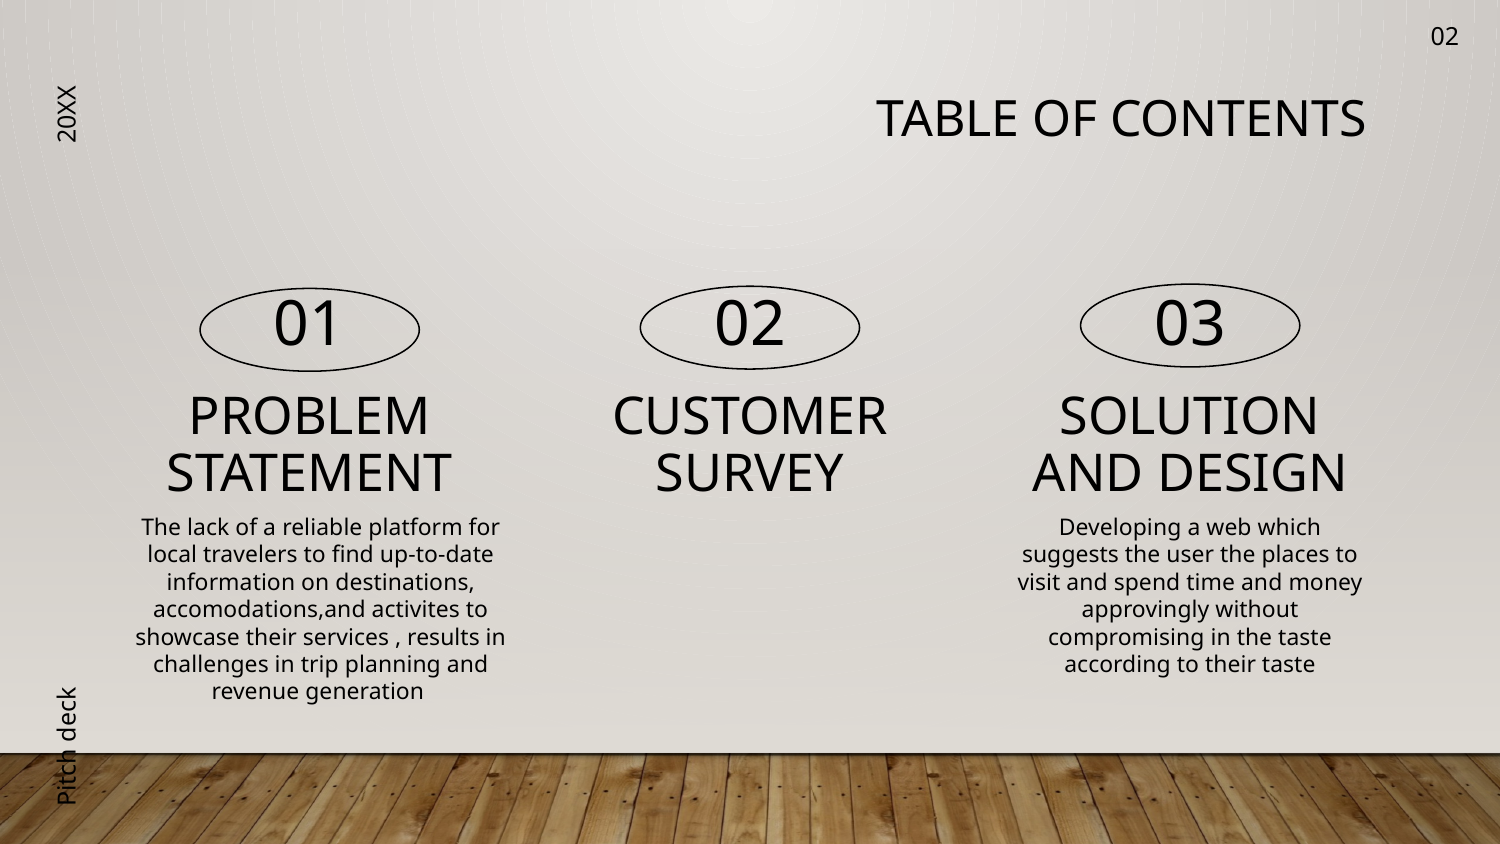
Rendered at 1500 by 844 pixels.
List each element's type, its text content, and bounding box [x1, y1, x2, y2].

text_box [1080, 313, 1085, 338]
subtitle The lack of a reliable platform for local travelers to find up-to-date information on destinations, accomodations,and activites to showcase their services , results in challenges in trip planning and revenue generation [118, 497, 524, 740]
picture [0, 753, 1500, 844]
subtitle 20XX [42, 70, 89, 263]
title Customer Survey [558, 379, 942, 518]
title 03 [1085, 276, 1295, 374]
title Problem Statement [118, 379, 502, 497]
subtitle 02 [1411, 12, 1479, 59]
title 02 [645, 276, 855, 374]
subtitle Developing a web which suggests the user the places to visit and spend time and money approvingly without compromising in the taste according to their taste [998, 497, 1382, 691]
text_box [200, 317, 205, 343]
title Solution and Design [998, 379, 1382, 497]
text_box [640, 315, 645, 340]
title Table of contents [118, 72, 1382, 167]
text_box [1295, 313, 1300, 338]
title 01 [205, 276, 415, 374]
text_box [415, 318, 420, 342]
subtitle Pitch deck [42, 630, 89, 822]
text_box [855, 315, 860, 340]
